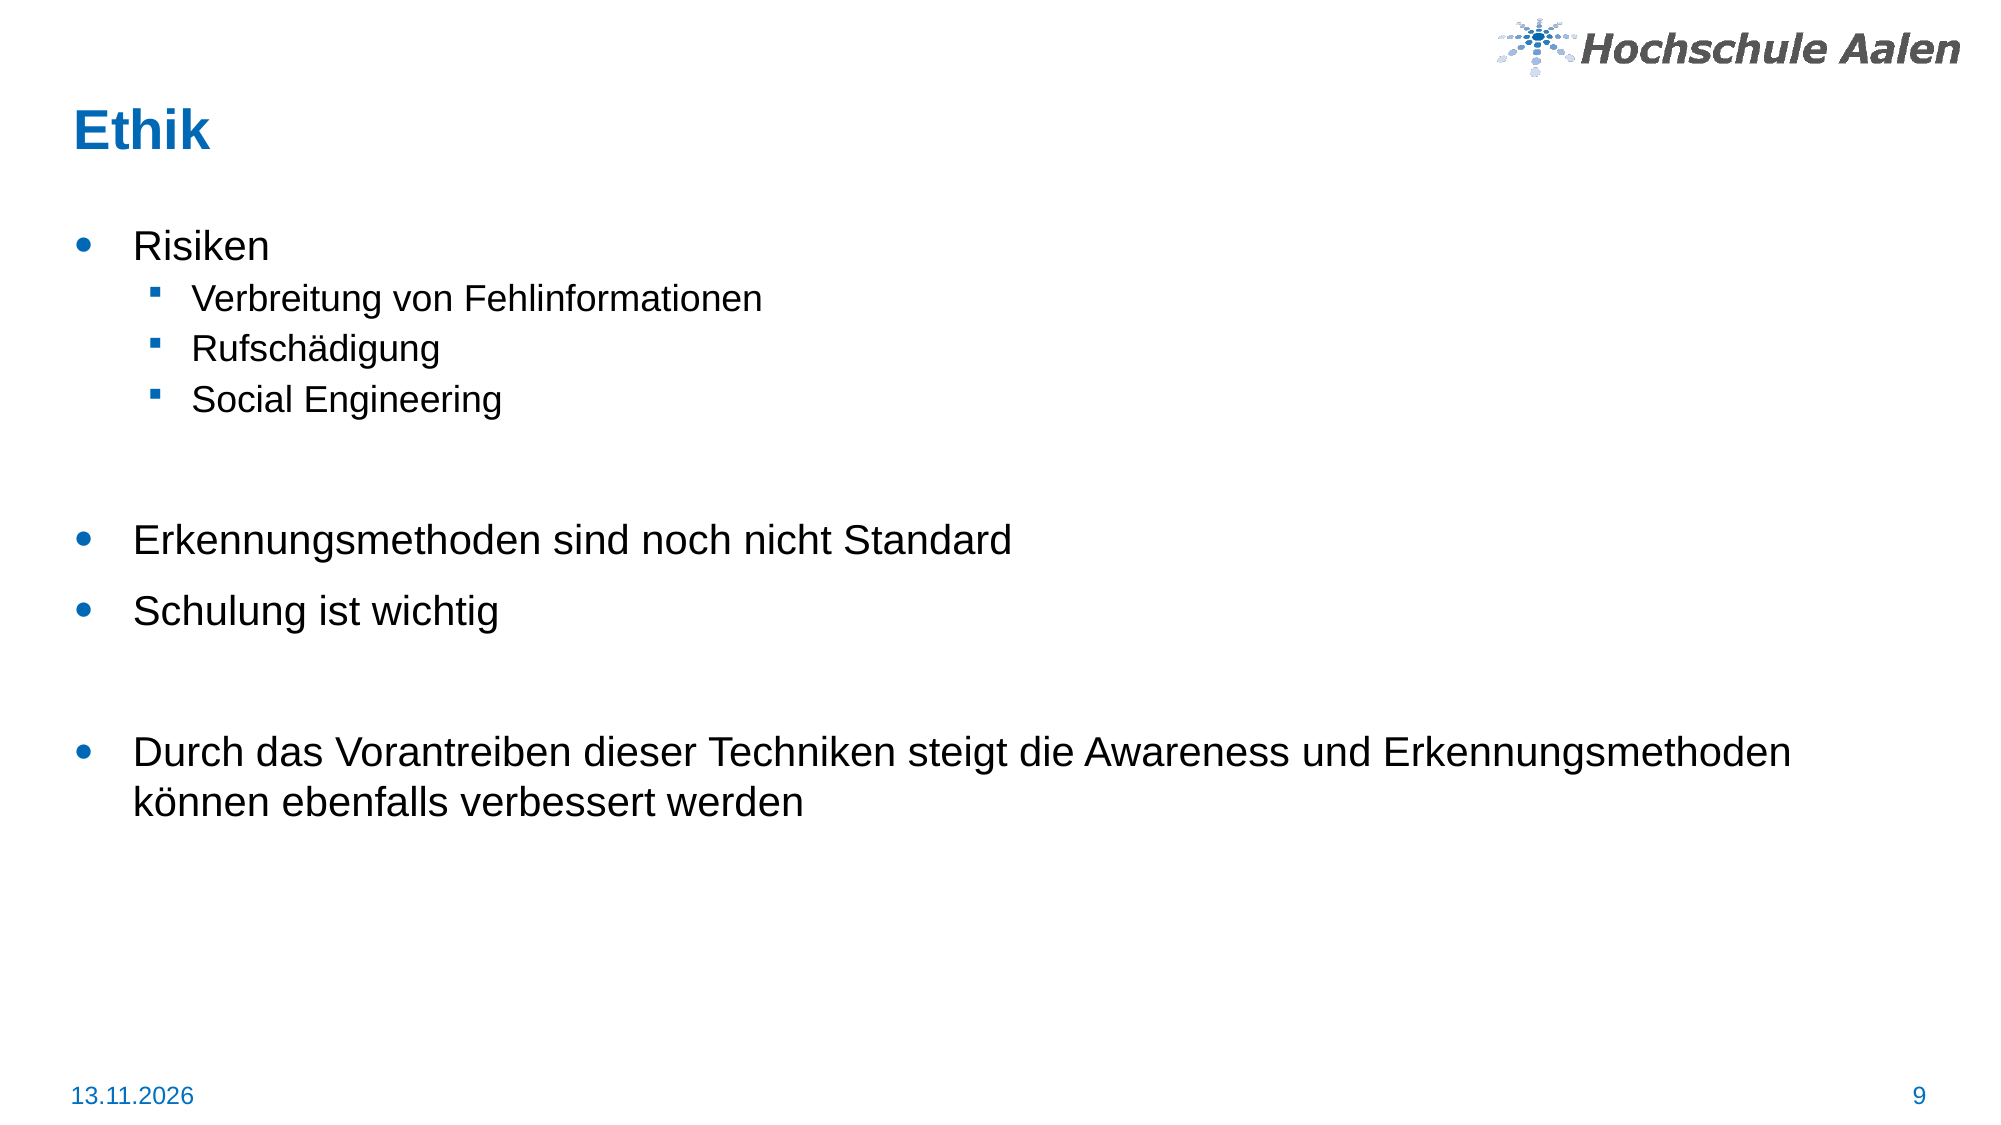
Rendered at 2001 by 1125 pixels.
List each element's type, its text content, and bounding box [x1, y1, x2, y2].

picture [1497, 18, 1960, 77]
list Risiken Verbreitung von Fehlinformationen Rufschädigung Social Engineering Erkennungsmethoden sind noch nicht Standard Schulung ist wichtig Durch das Vorantreiben dieser Techniken steigt die Awareness und Erkennungsmethoden können ebenfalls verbessert werden [58, 210, 1944, 1038]
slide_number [55, 1065, 506, 1125]
slide_number 9 [1491, 1064, 1942, 1125]
title Ethik [58, 93, 1944, 187]
